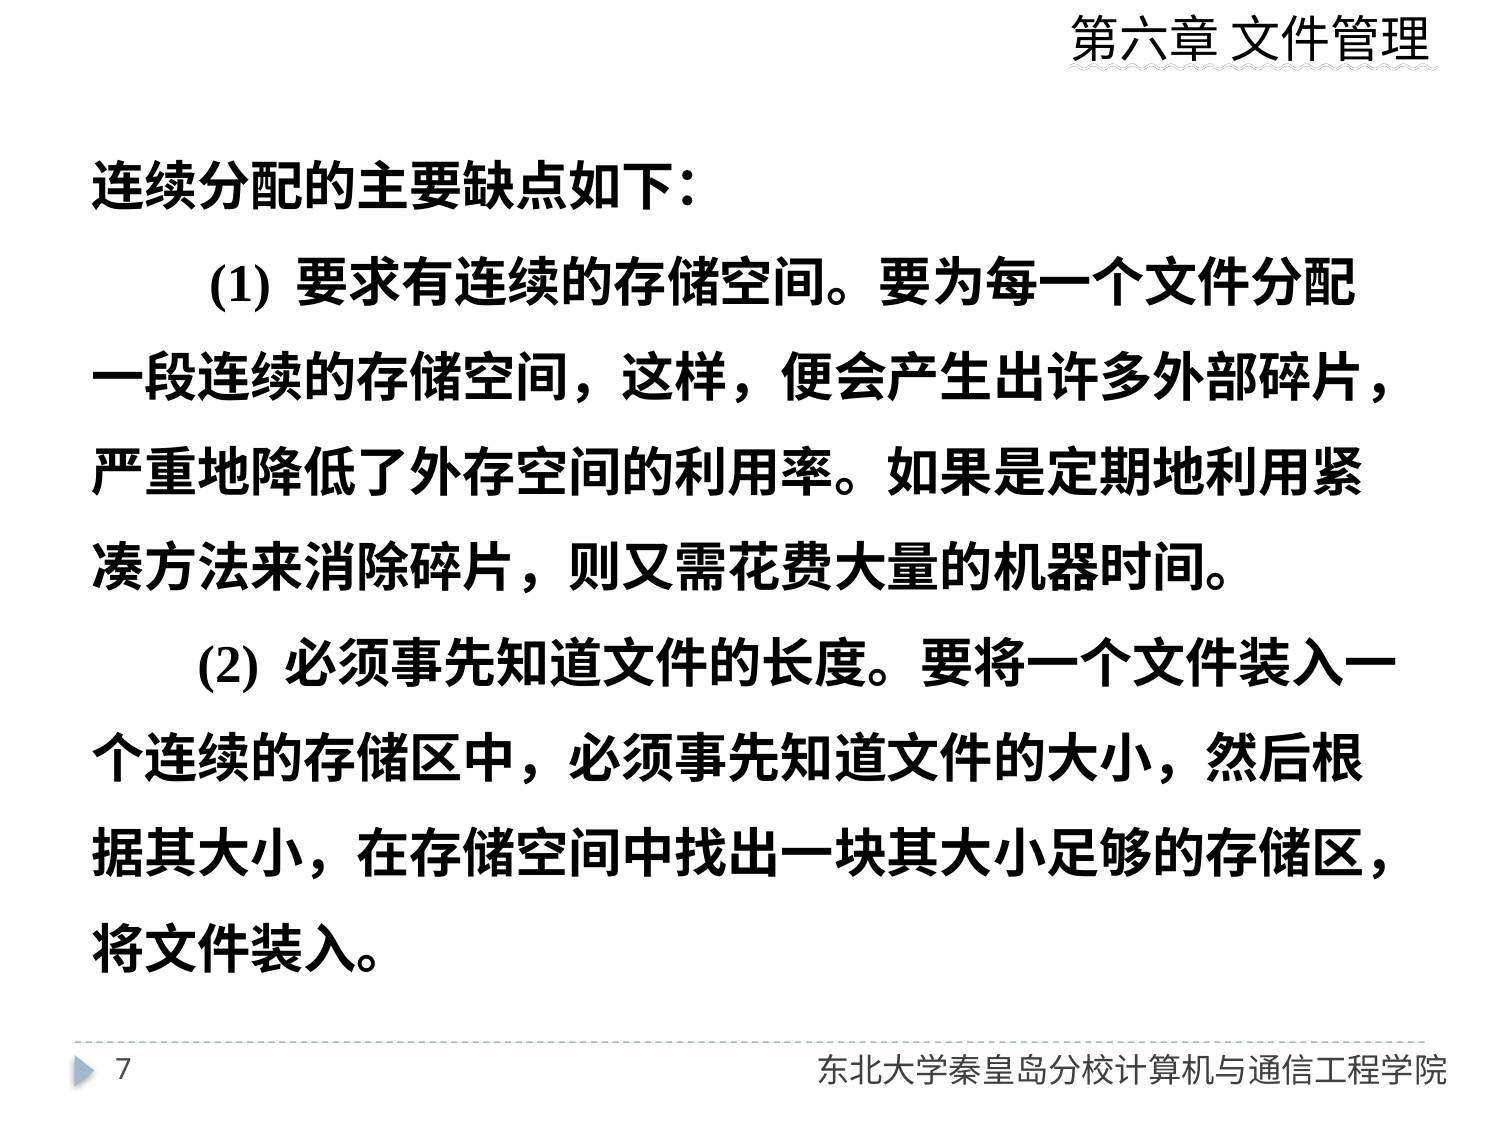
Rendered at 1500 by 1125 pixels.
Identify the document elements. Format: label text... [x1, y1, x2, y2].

slide_number 7 [100, 1042, 426, 1103]
list 连续分配的主要缺点如下： (1) 要求有连续的存储空间。要为每一个文件分配一段连续的存储空间，这样，便会产生出许多外部碎片，严重地降低了外存空间的利用率。如果是定期地利用紧凑方法来消除碎片，则又需花费大量的机器时间。 (2) 必须事先知道文件的长度。要将一个文件装入一个连续的存储区中，必须事先知道文件的大小，然后根据其大小，在存储空间中找出一块其大小足够的存储区，将文件装入。 [76, 113, 1424, 1000]
